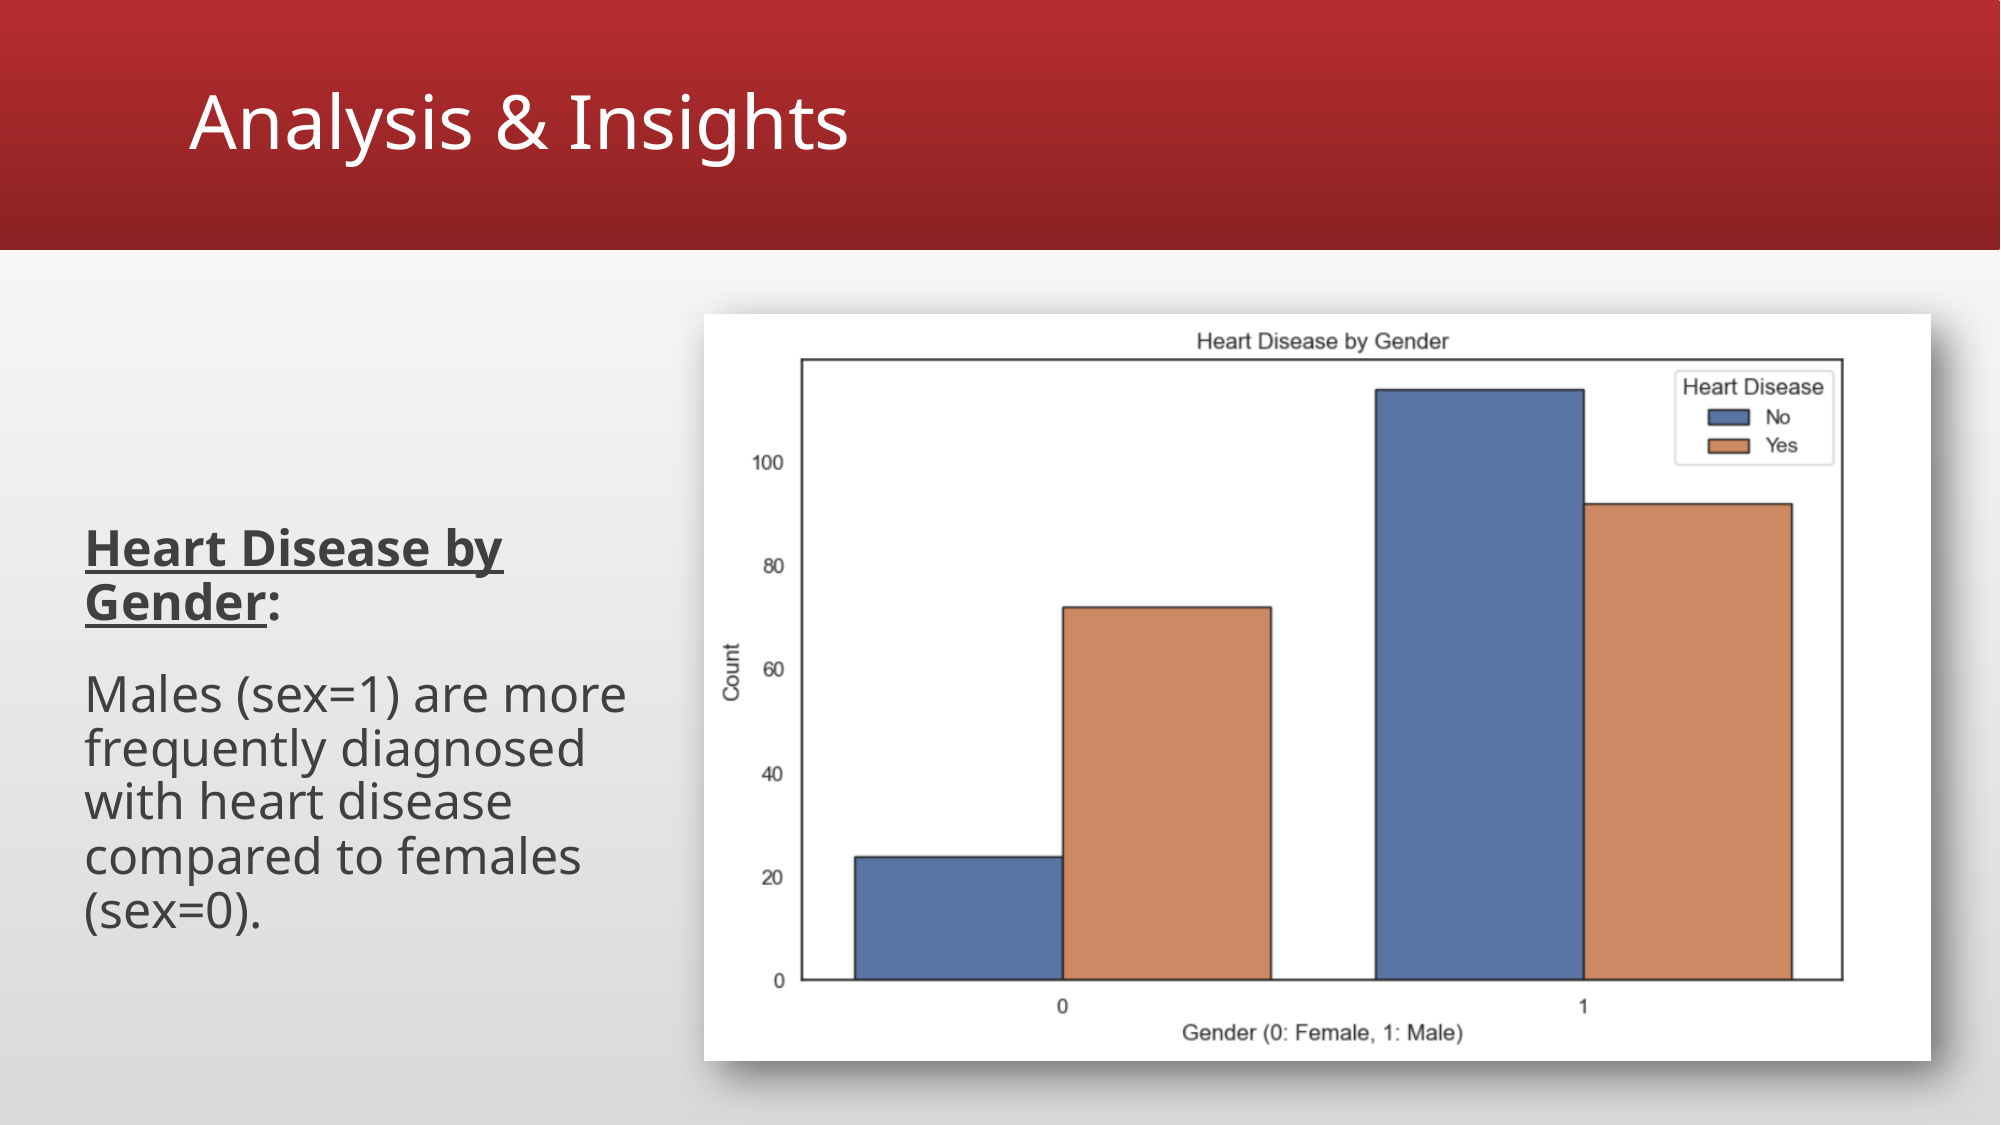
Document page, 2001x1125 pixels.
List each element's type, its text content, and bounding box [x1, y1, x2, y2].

title Analysis & Insights [174, 16, 1825, 234]
list Heart Disease by Gender: Males (sex=1) are more frequently diagnosed with heart disease compared to females (sex=0). [69, 516, 673, 859]
picture [704, 314, 1931, 1061]
